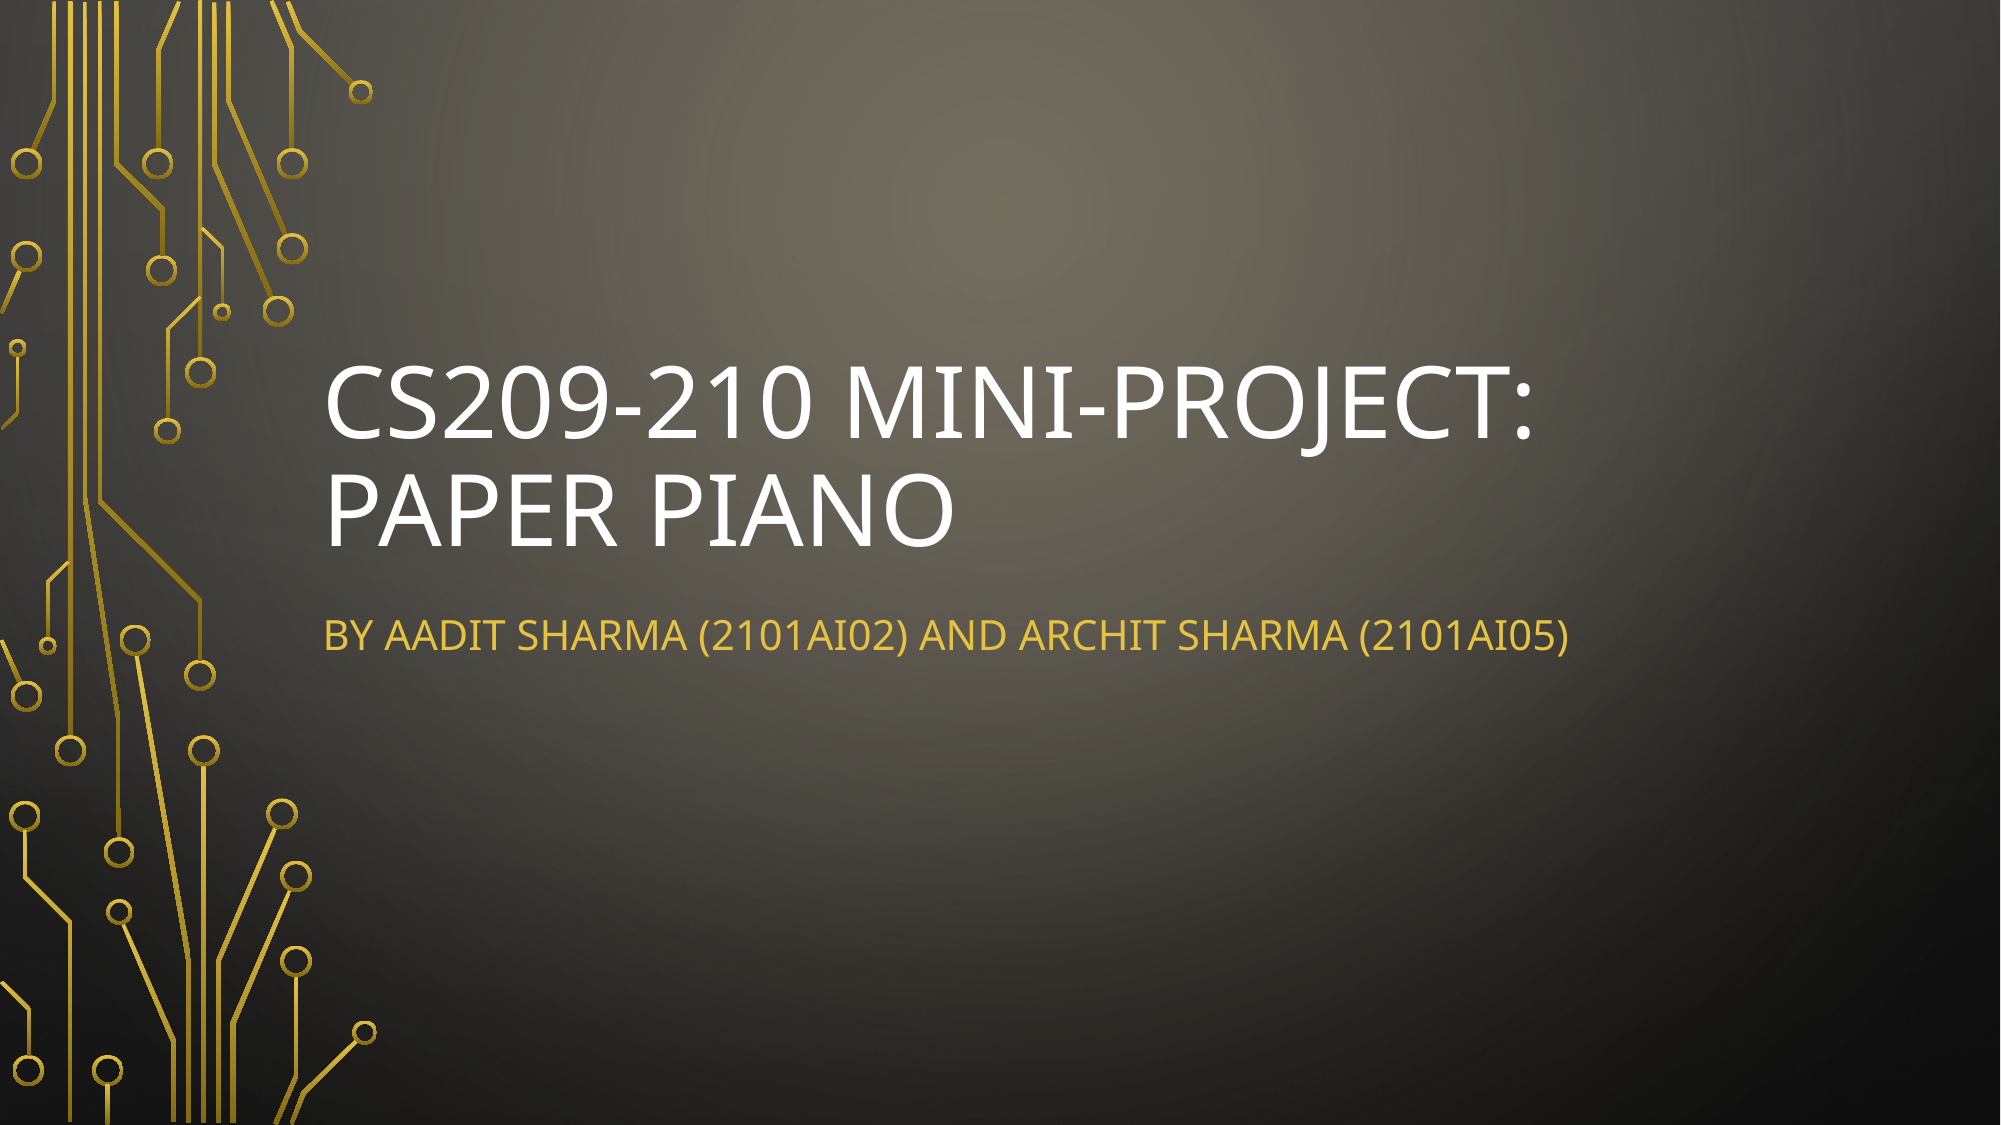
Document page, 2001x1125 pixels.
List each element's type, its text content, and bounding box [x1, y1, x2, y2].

title CS209-210 Mini-Project: Paper Piano [307, 184, 1750, 576]
subtitle By Aadit Sharma (2101AI02) and Archit Sharma (2101AI05) [307, 590, 1750, 863]
